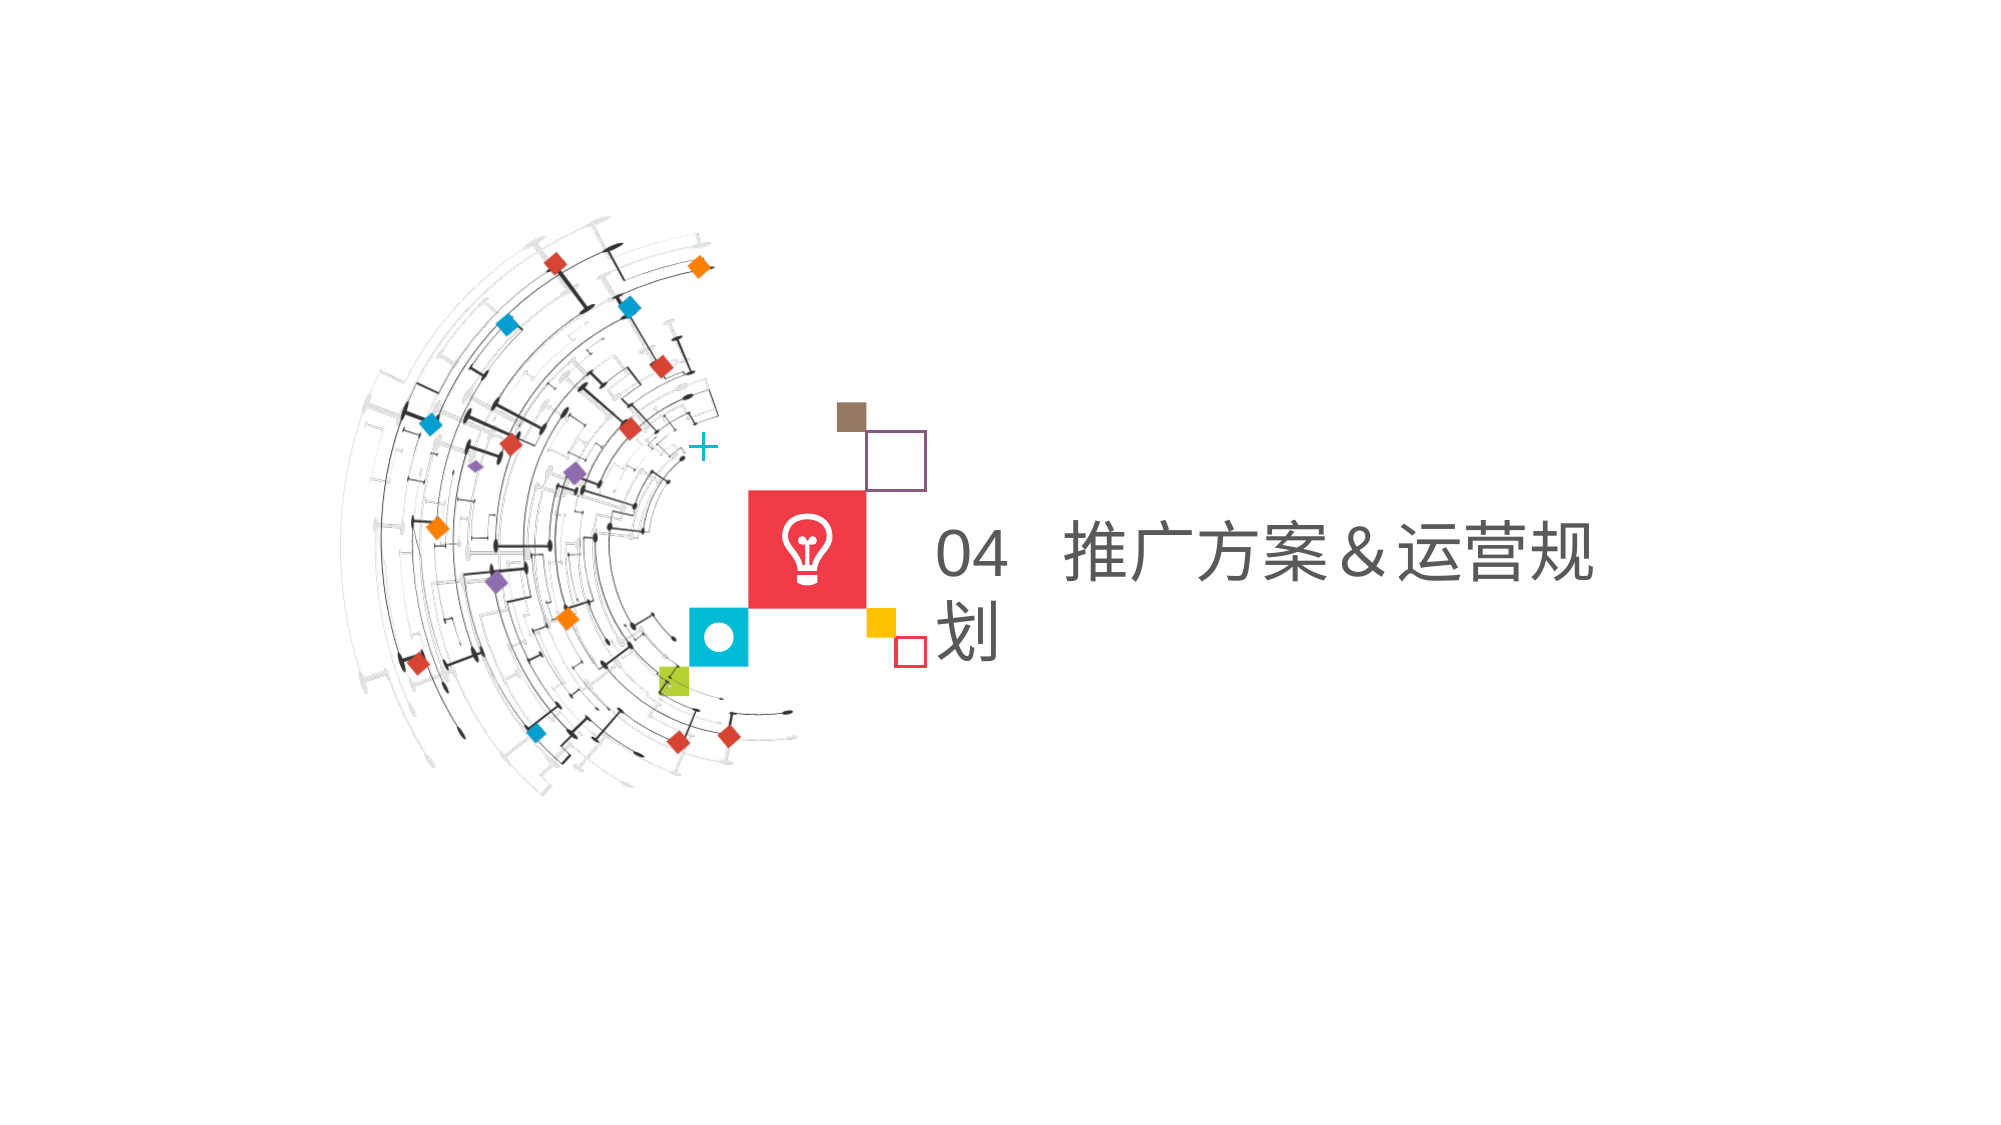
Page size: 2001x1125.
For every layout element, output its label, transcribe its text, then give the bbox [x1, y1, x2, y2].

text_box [798, 513, 834, 586]
picture [339, 216, 798, 796]
text_box [895, 636, 927, 668]
text_box [798, 489, 867, 610]
text_box [865, 607, 897, 639]
text_box [836, 401, 867, 433]
text_box [865, 431, 927, 492]
text_box 04 推广方案＆运营规划 [920, 502, 1619, 677]
